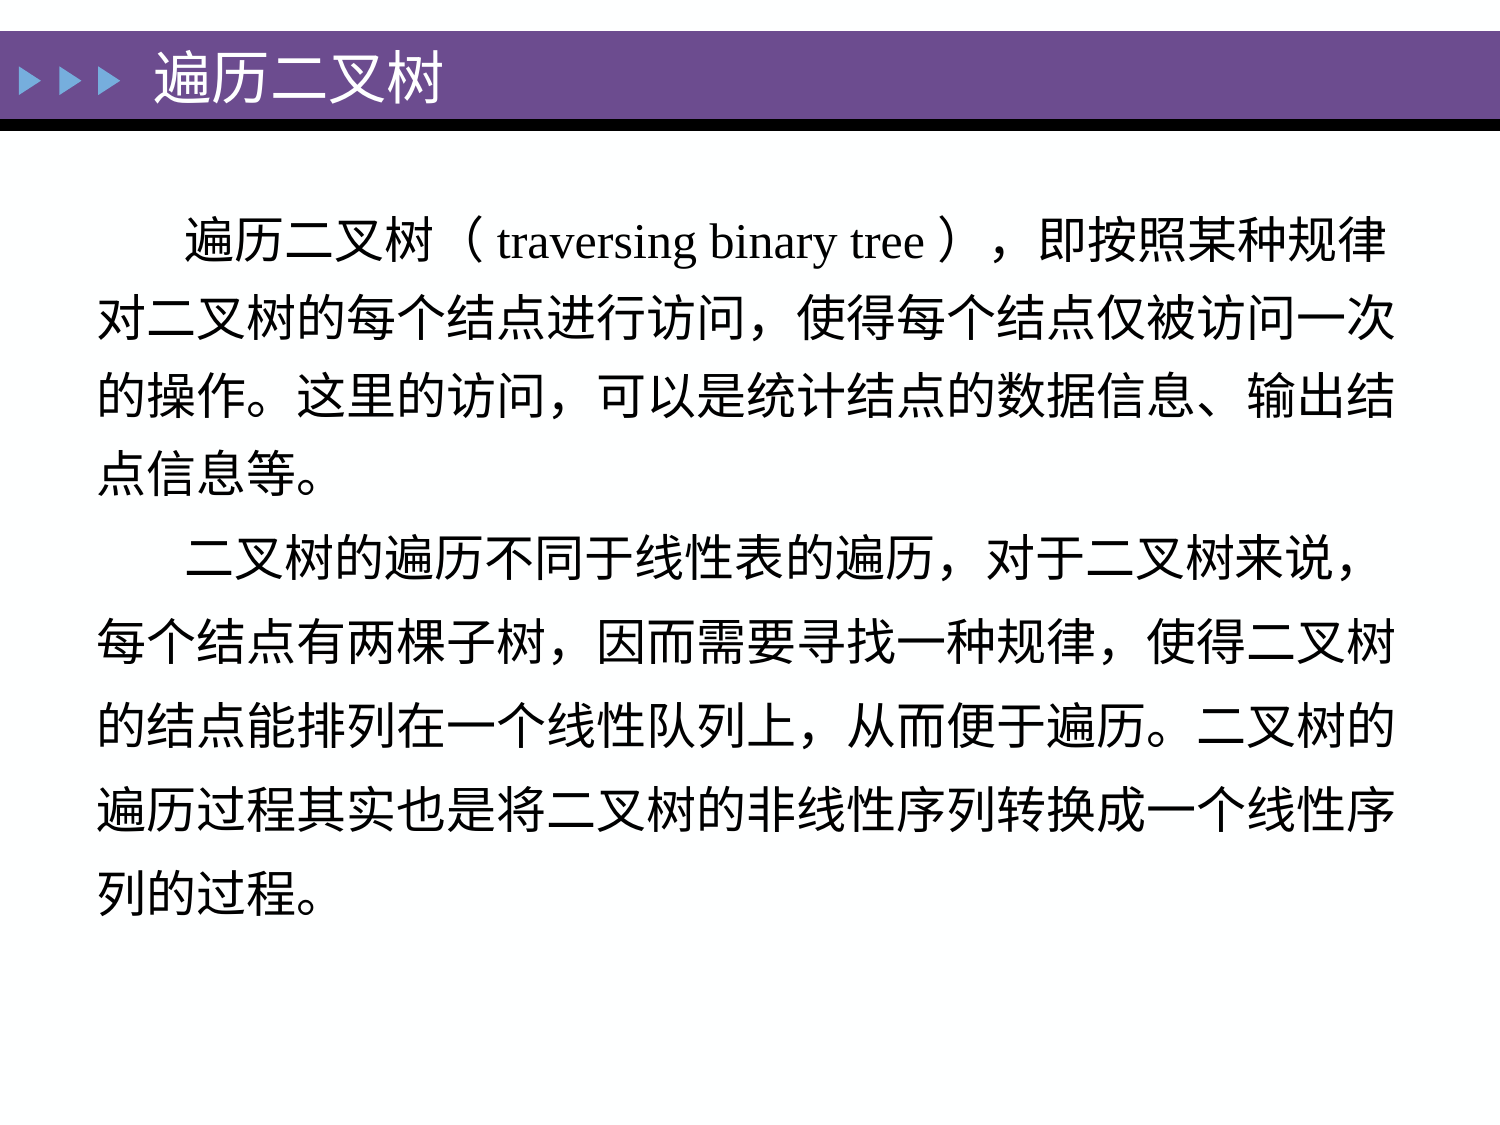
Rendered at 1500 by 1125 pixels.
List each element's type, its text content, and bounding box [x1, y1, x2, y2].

title 遍历二叉树 [138, 38, 1189, 114]
list 遍历二叉树（traversing binary tree），即按照某种规律对二叉树的每个结点进行访问，使得每个结点仅被访问一次的操作。这里的访问，可以是统计结点的数据信息、输出结点信息等。 二叉树的遍历不同于线性表的遍历，对于二叉树来说，每个结点有两棵子树，因而需要寻找一种规律，使得二叉树的结点能排列在一个线性队列上，从而便于遍历。二叉树的遍历过程其实也是将二叉树的非线性序列转换成一个线性序列的过程。 [81, 183, 1436, 1081]
